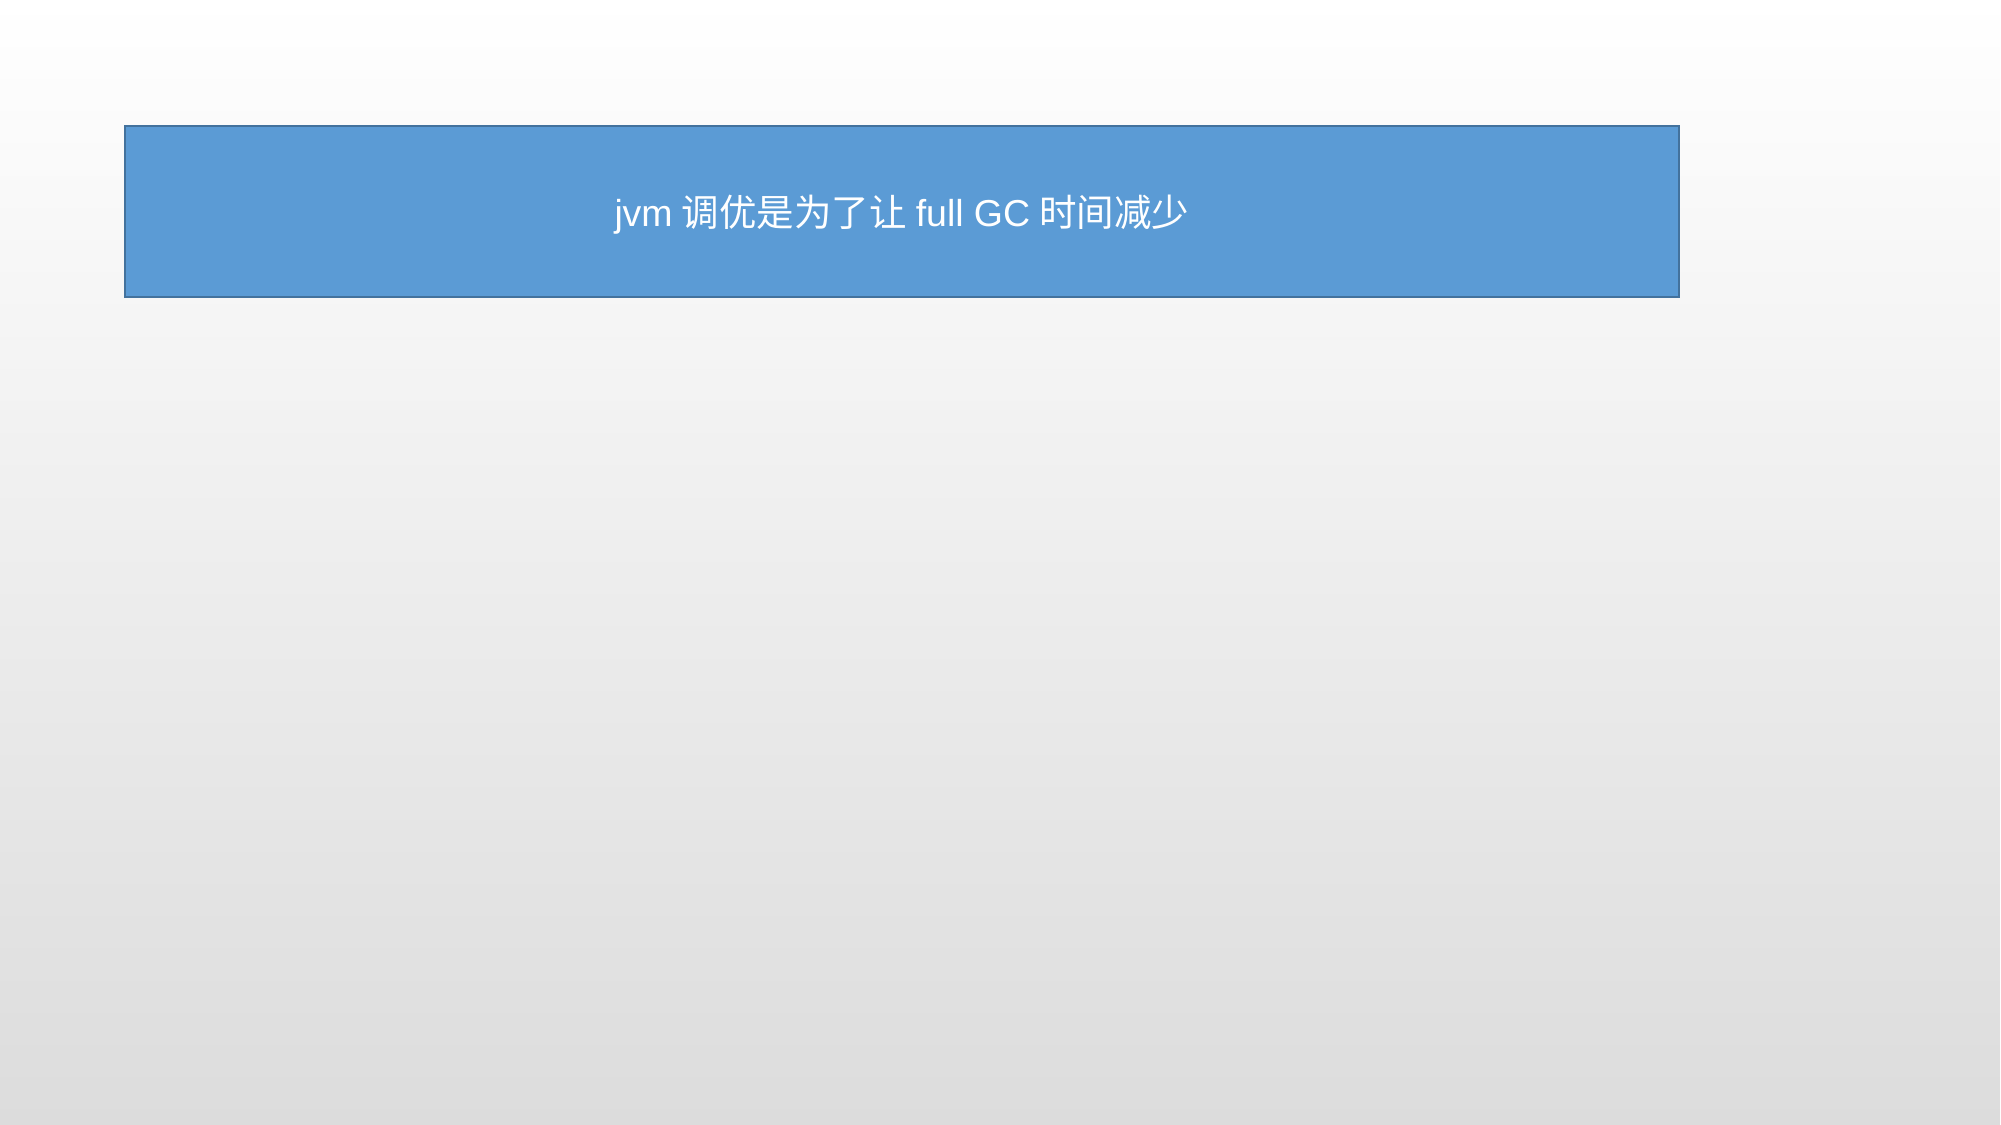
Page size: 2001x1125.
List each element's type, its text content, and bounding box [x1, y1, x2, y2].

text_box jvm调优是为了让full GC时间减少 [124, 125, 1680, 298]
